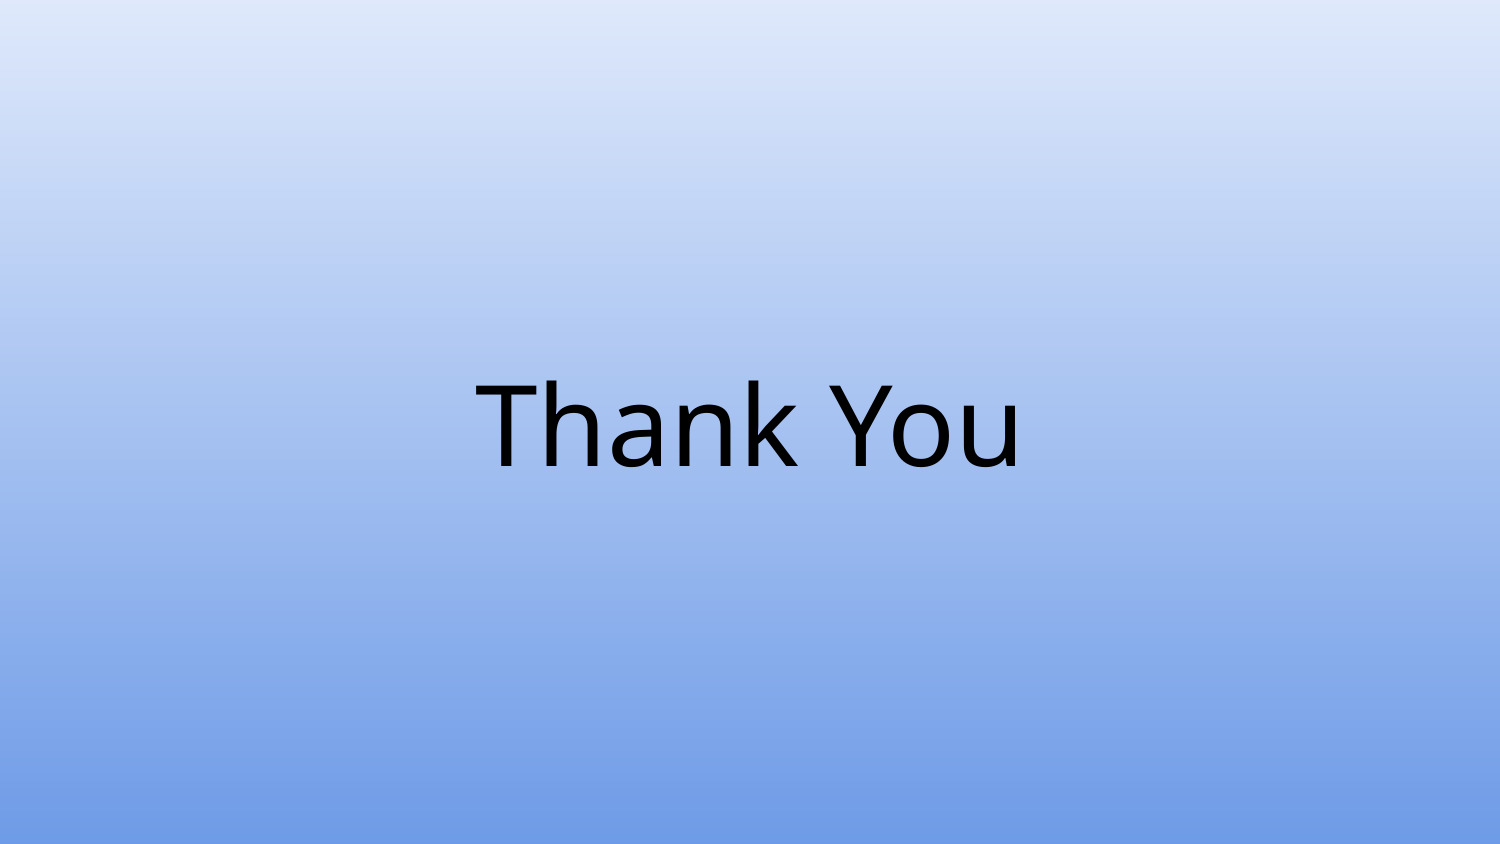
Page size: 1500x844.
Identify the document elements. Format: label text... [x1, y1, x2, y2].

title Thank You [51, 352, 1449, 491]
